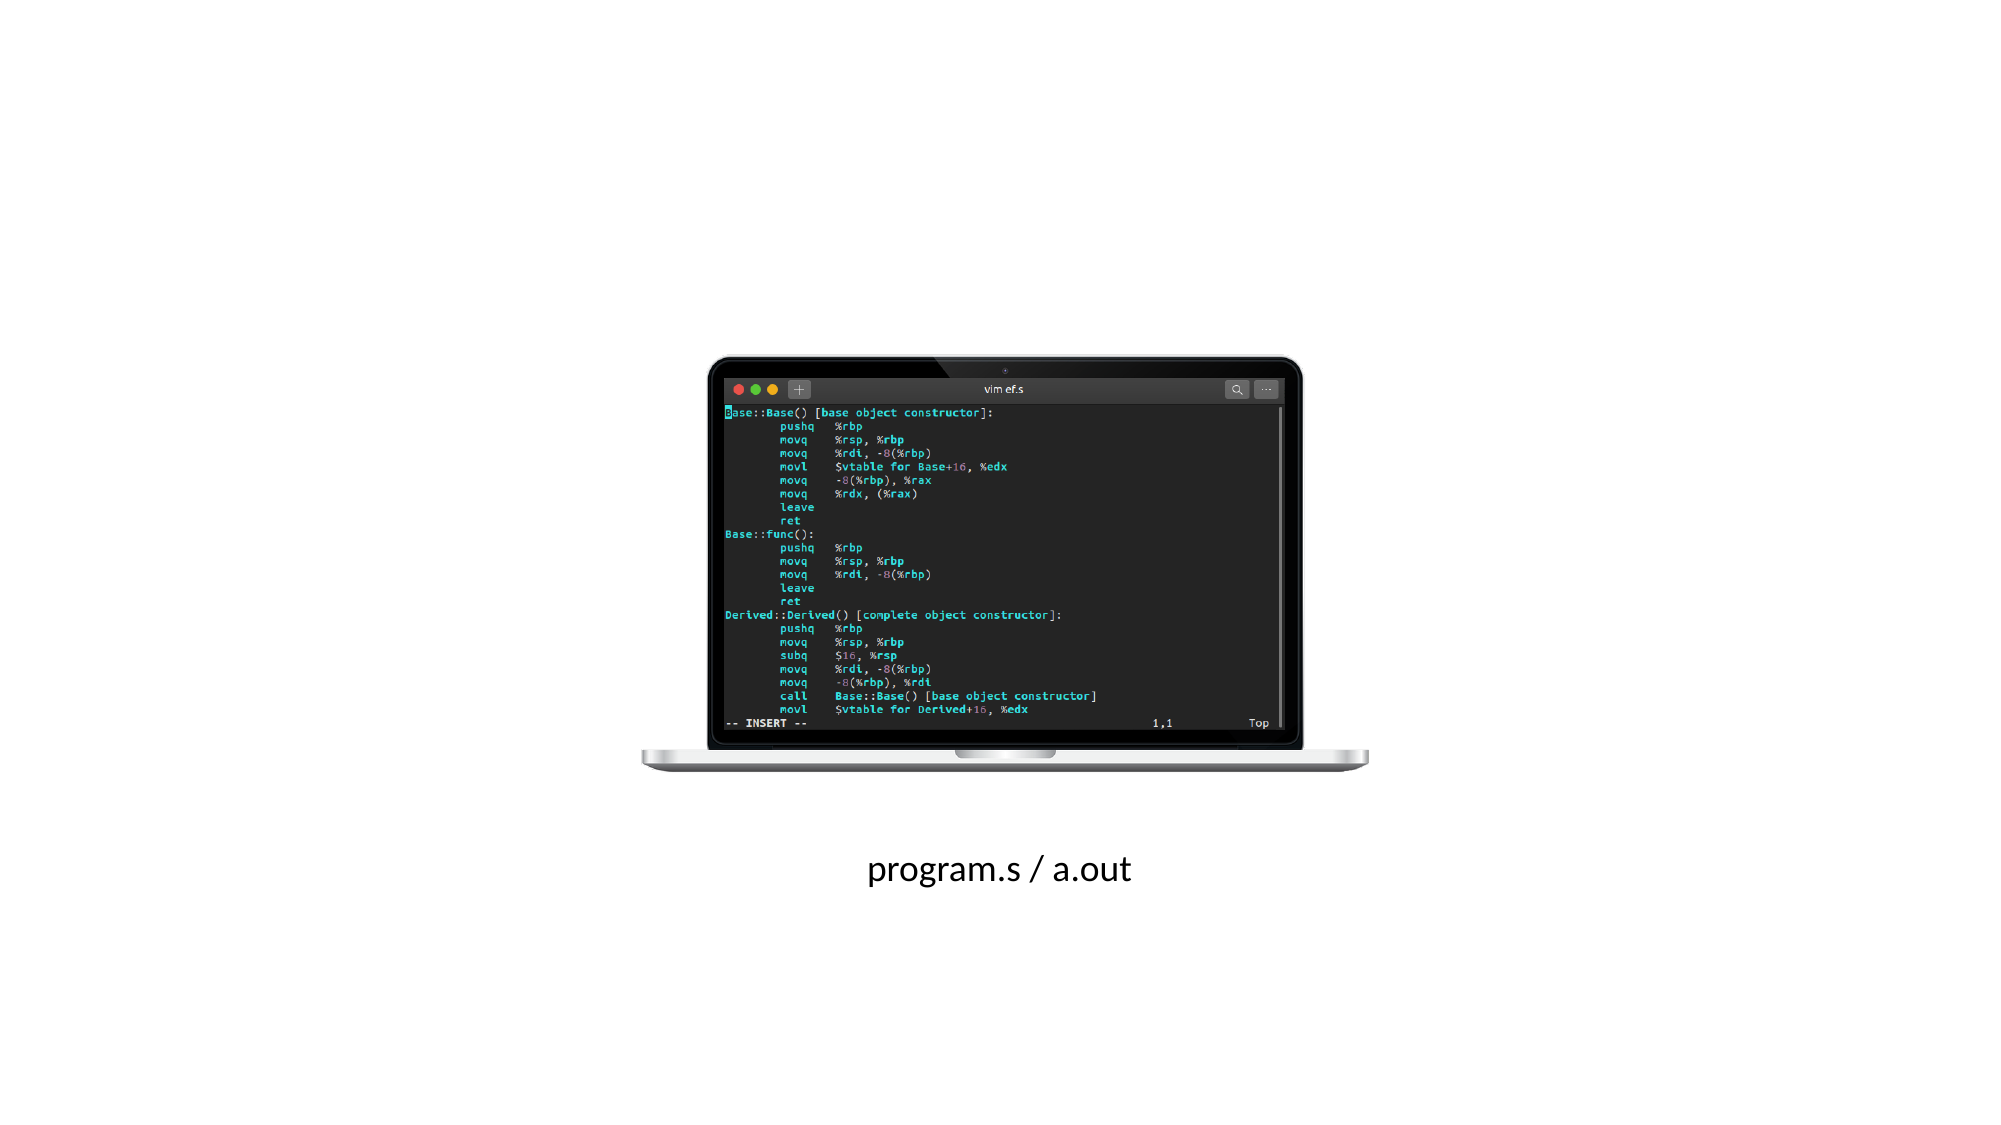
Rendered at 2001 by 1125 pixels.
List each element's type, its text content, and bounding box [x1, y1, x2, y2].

picture [600, 334, 1399, 791]
text_box program.s / a.out [852, 836, 1149, 897]
